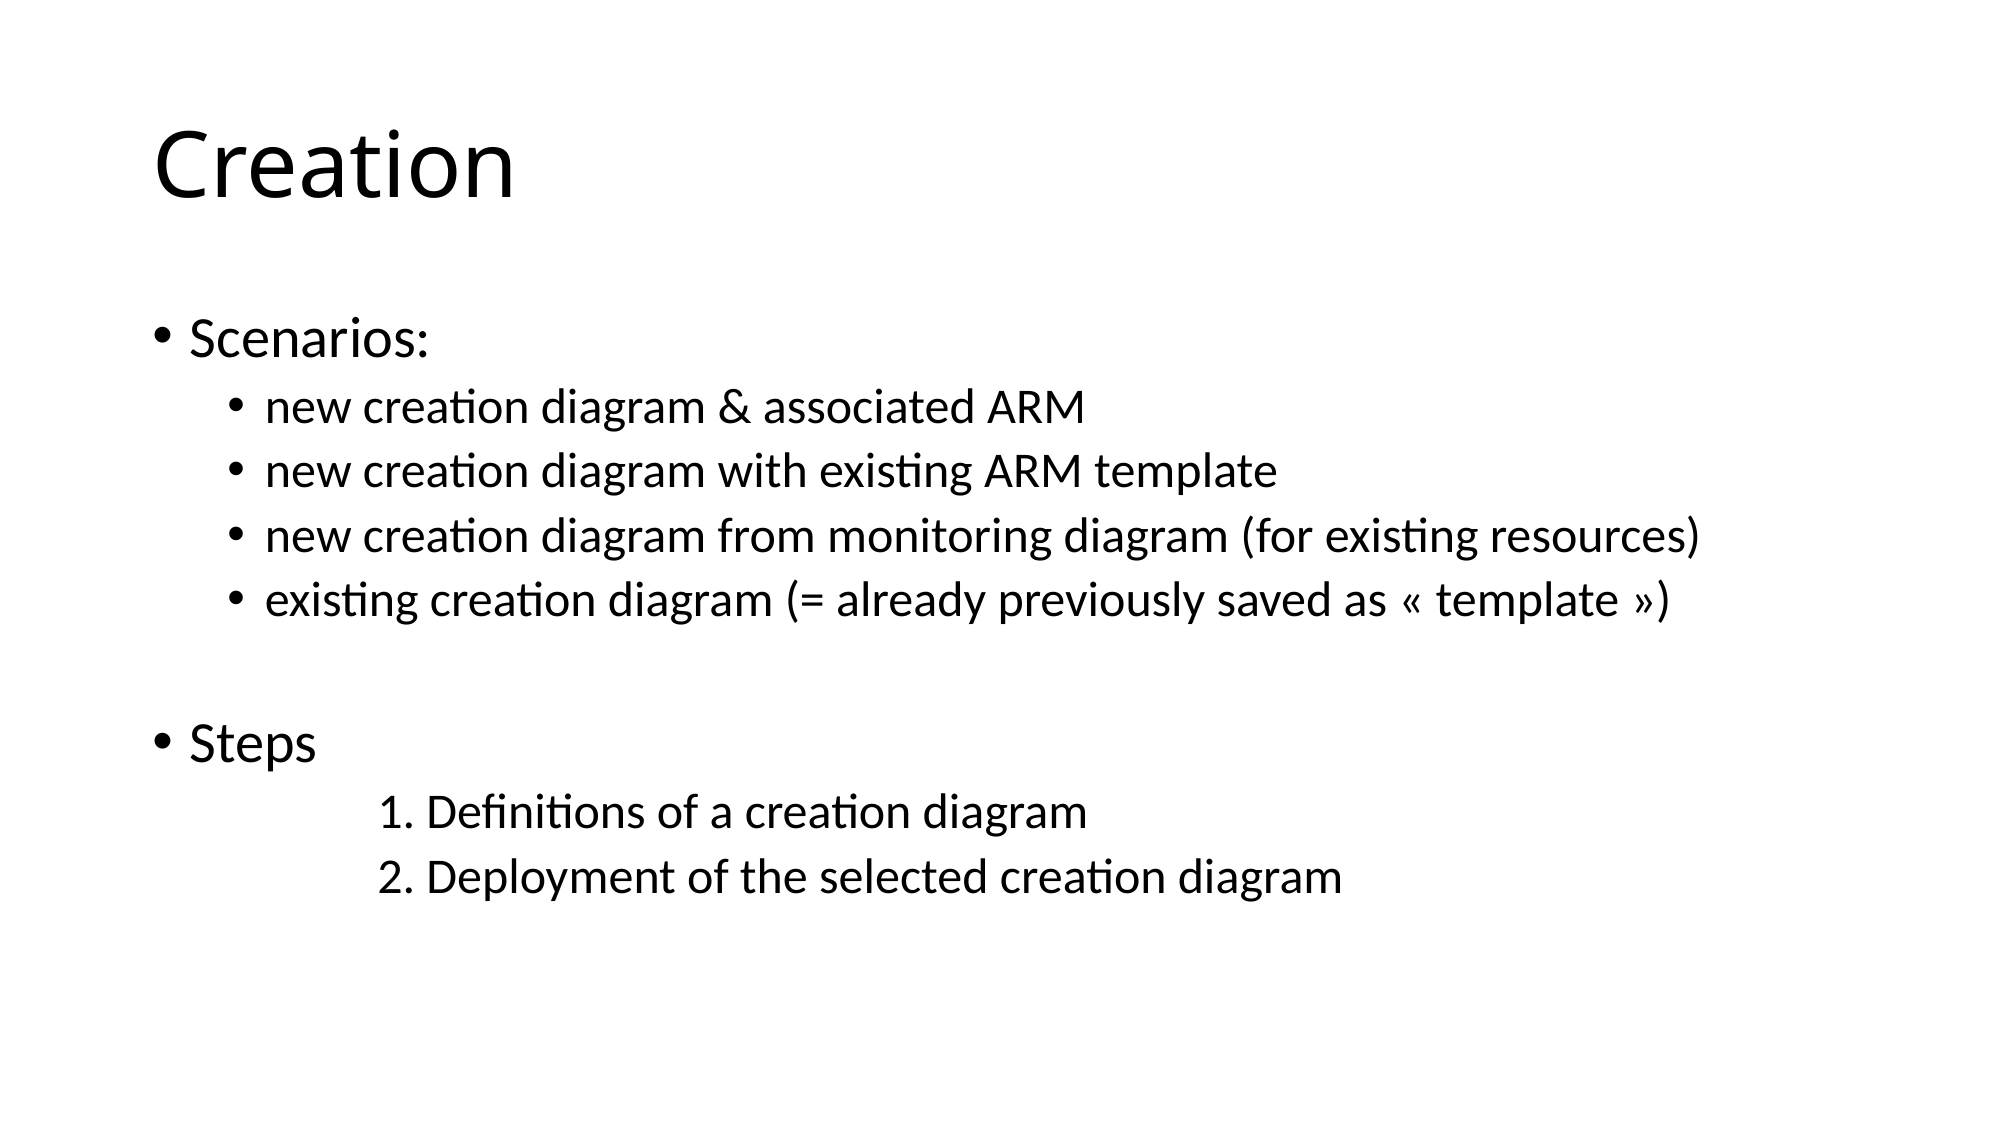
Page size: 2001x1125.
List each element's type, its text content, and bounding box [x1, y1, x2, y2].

title Creation [137, 58, 1985, 277]
list Scenarios: new creation diagram & associated ARM new creation diagram with existing ARM template new creation diagram from monitoring diagram (for existing resources) existing creation diagram (= already previously saved as « template ») Steps 1. Definitions of a creation diagram 2. Deployment of the selected creation diagram [137, 299, 1863, 1014]
